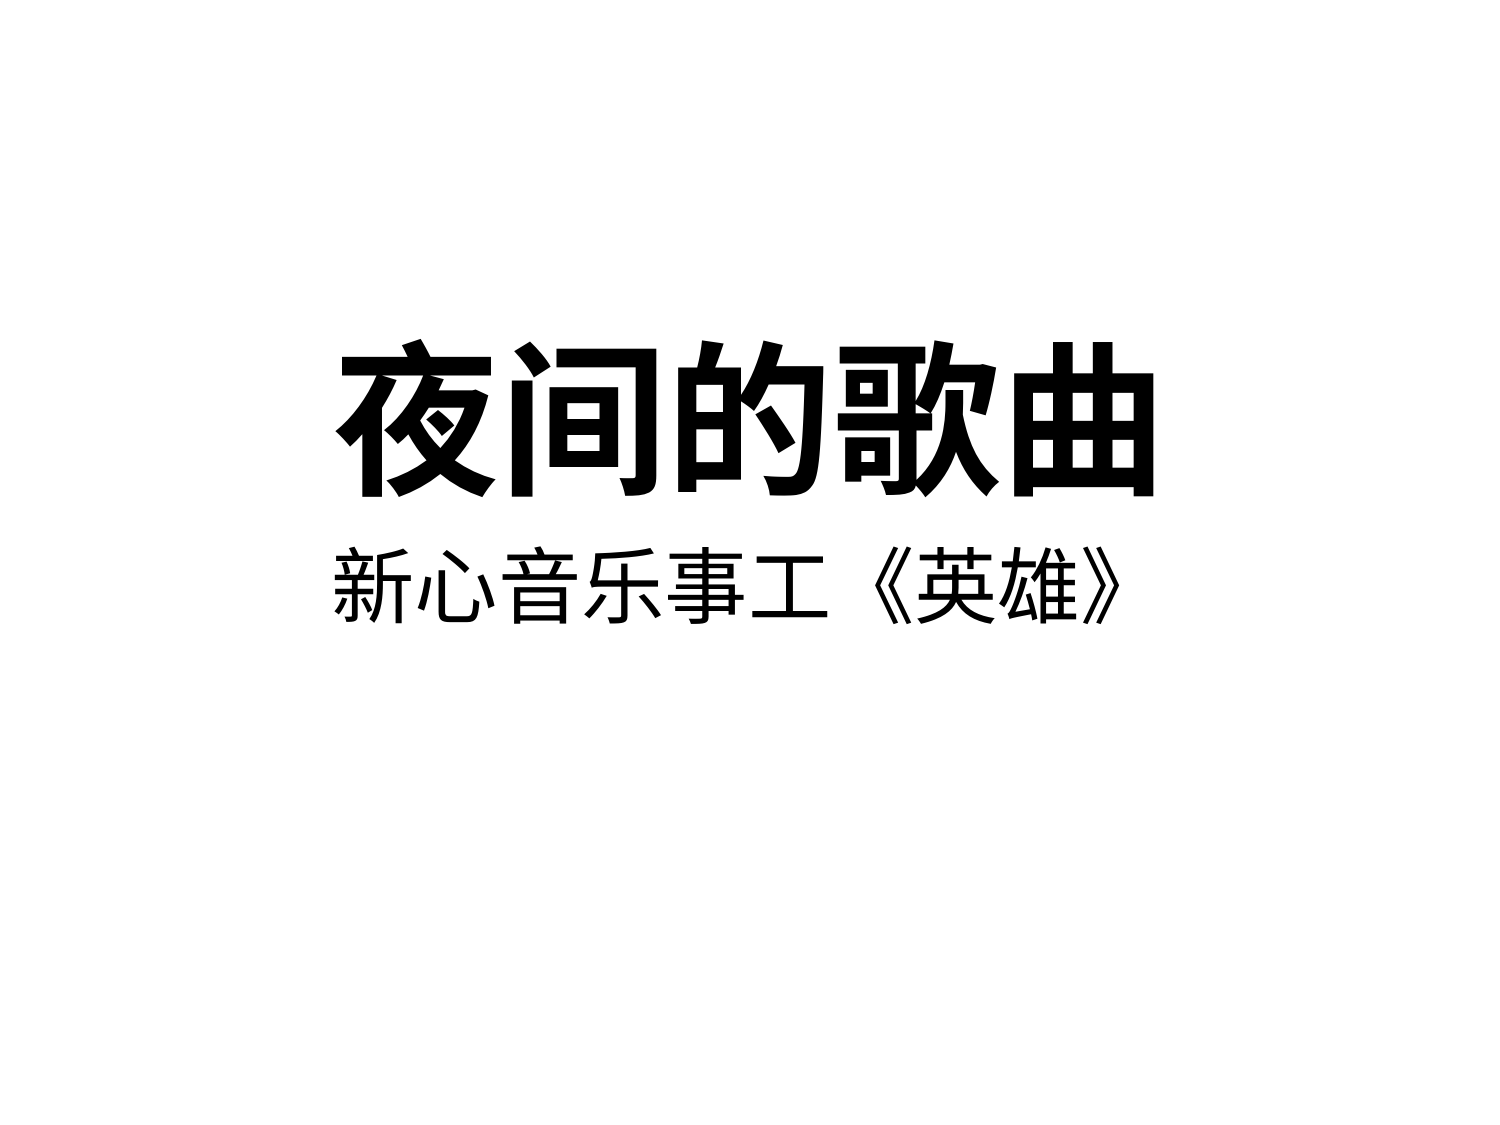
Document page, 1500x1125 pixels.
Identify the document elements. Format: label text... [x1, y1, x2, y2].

text_box 新心音乐事工《英雄》 [30, 529, 1467, 642]
text_box 夜间的歌曲 [103, 312, 1398, 524]
